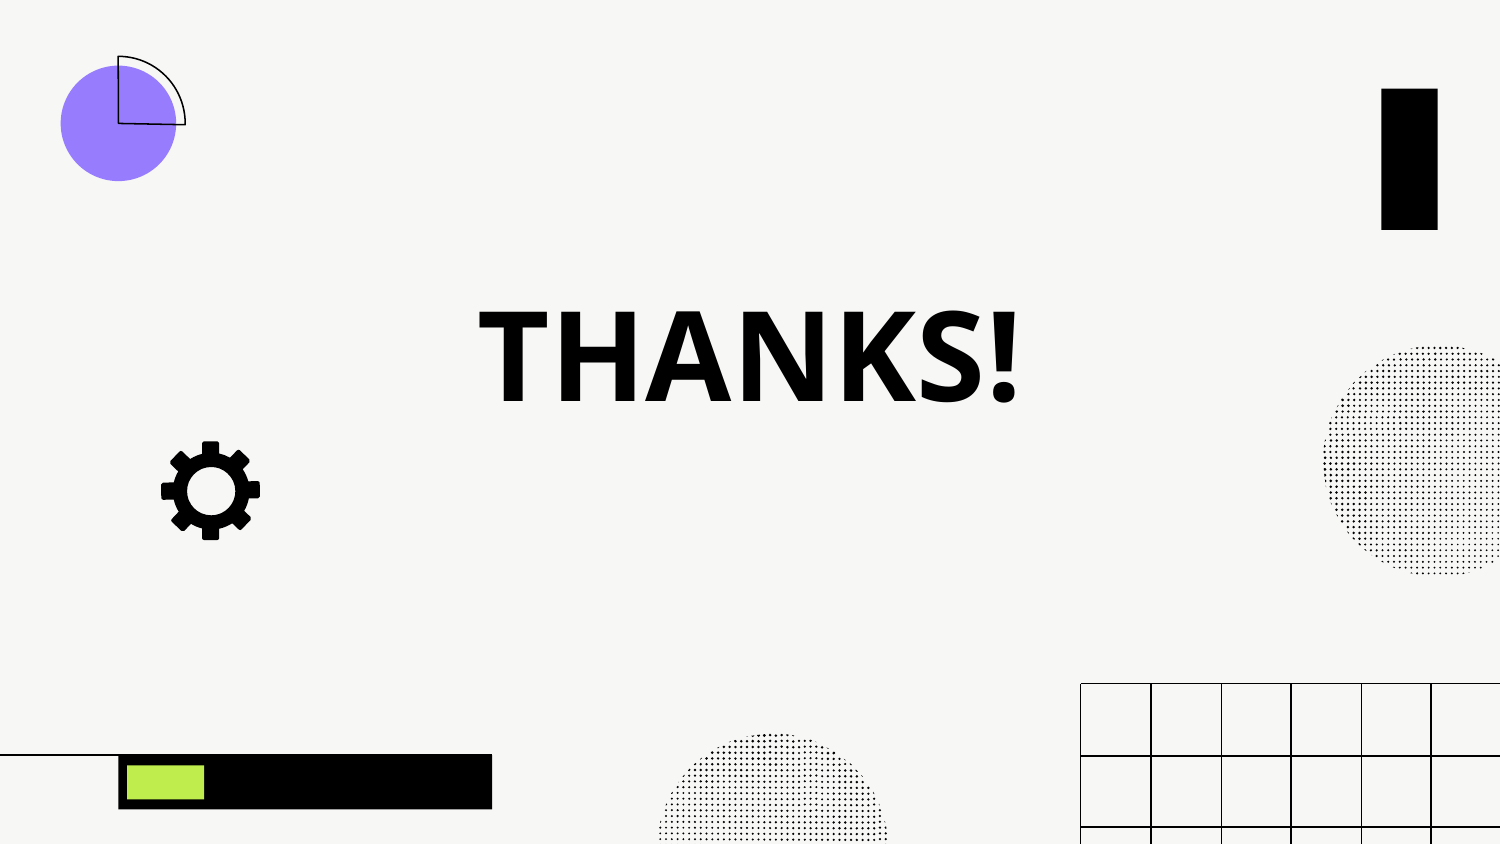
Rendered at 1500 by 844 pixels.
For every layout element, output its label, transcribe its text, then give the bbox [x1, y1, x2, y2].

text_box THANKS! [442, 301, 1057, 442]
text_box [161, 441, 260, 541]
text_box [51, 56, 186, 191]
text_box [1080, 683, 1500, 844]
